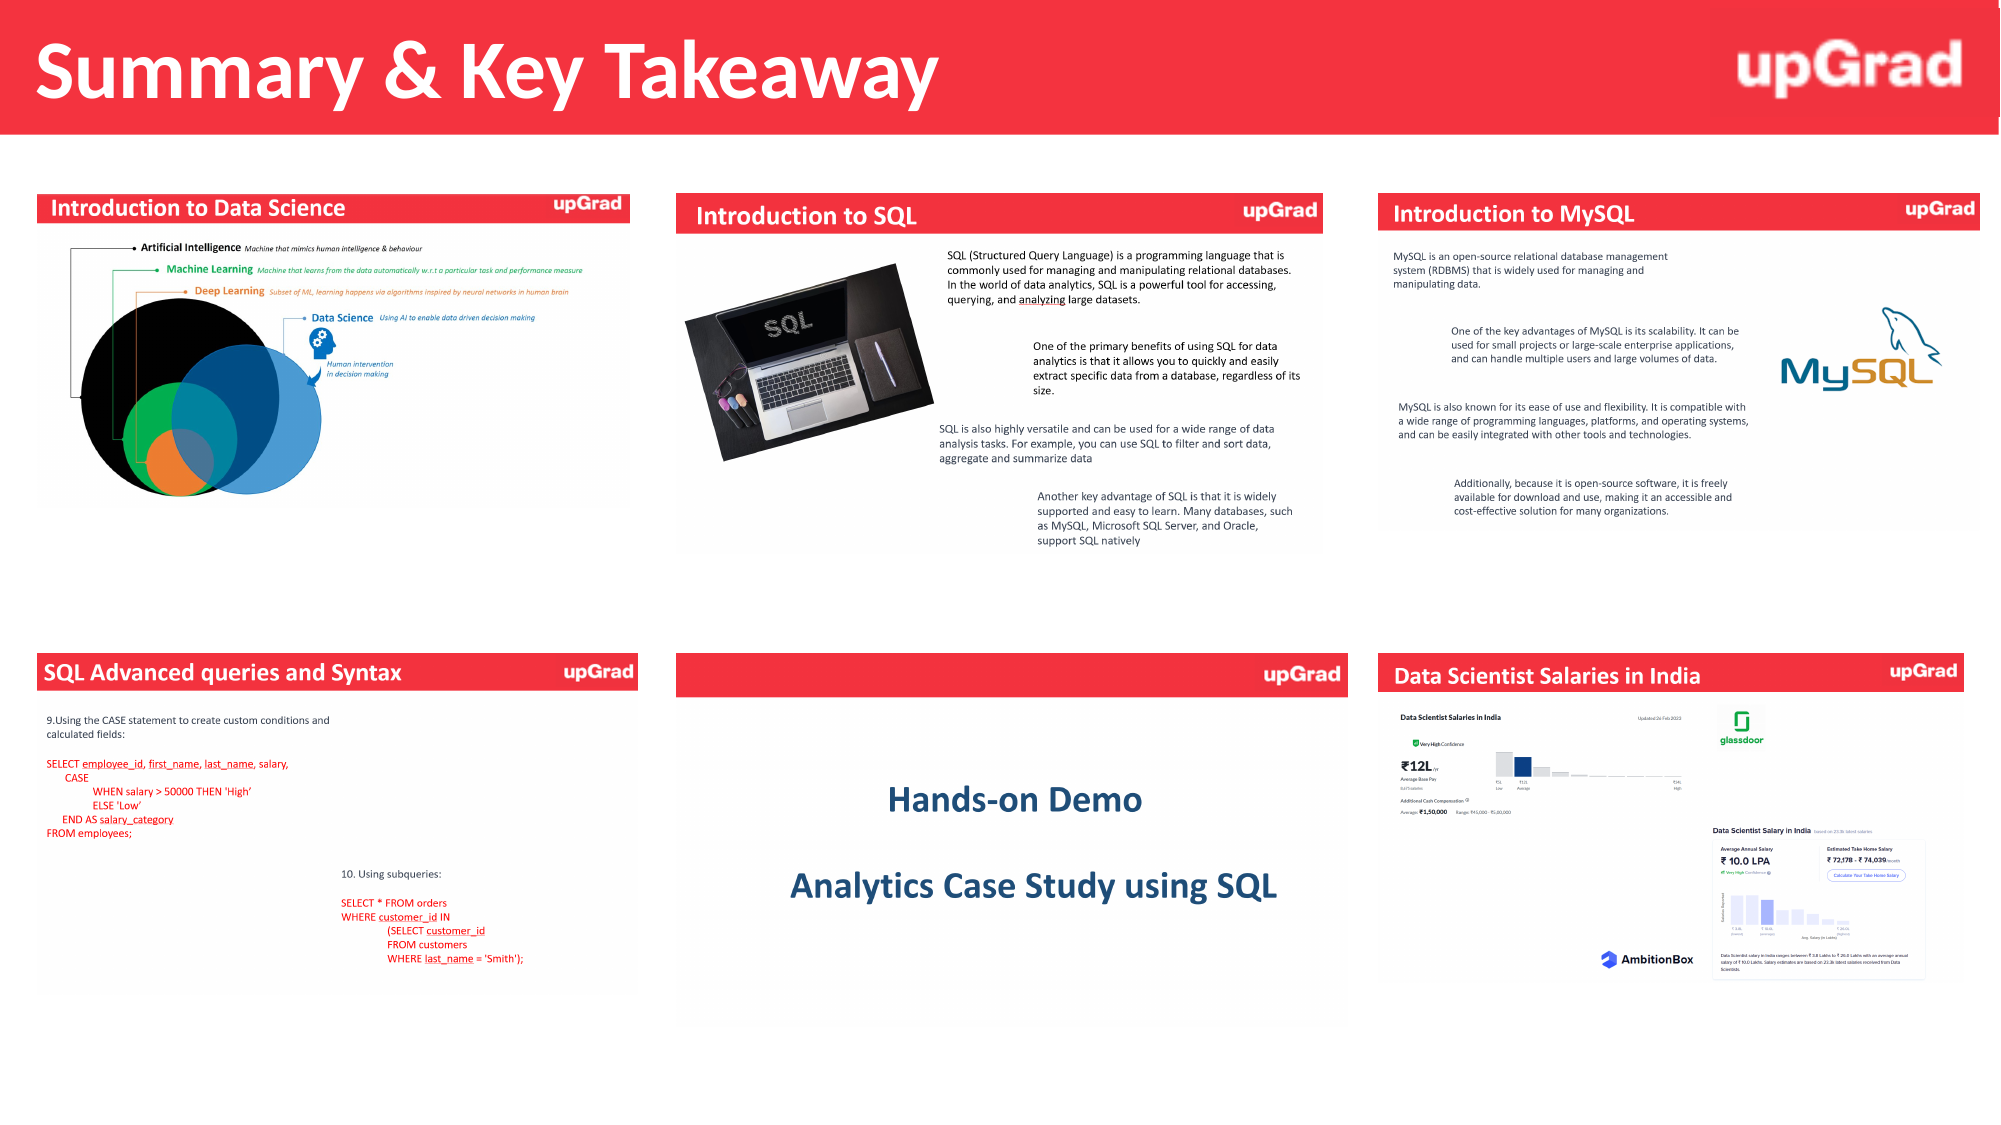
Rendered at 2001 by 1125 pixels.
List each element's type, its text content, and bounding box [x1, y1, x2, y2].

picture [1378, 193, 1980, 531]
text_box Summary & Key Takeaway [19, 19, 1711, 128]
text_box [0, 0, 1999, 135]
picture [676, 653, 1348, 1027]
picture [1710, 8, 2000, 117]
picture [1378, 653, 1964, 983]
picture [37, 194, 630, 508]
picture [37, 653, 638, 996]
picture [676, 193, 1323, 555]
